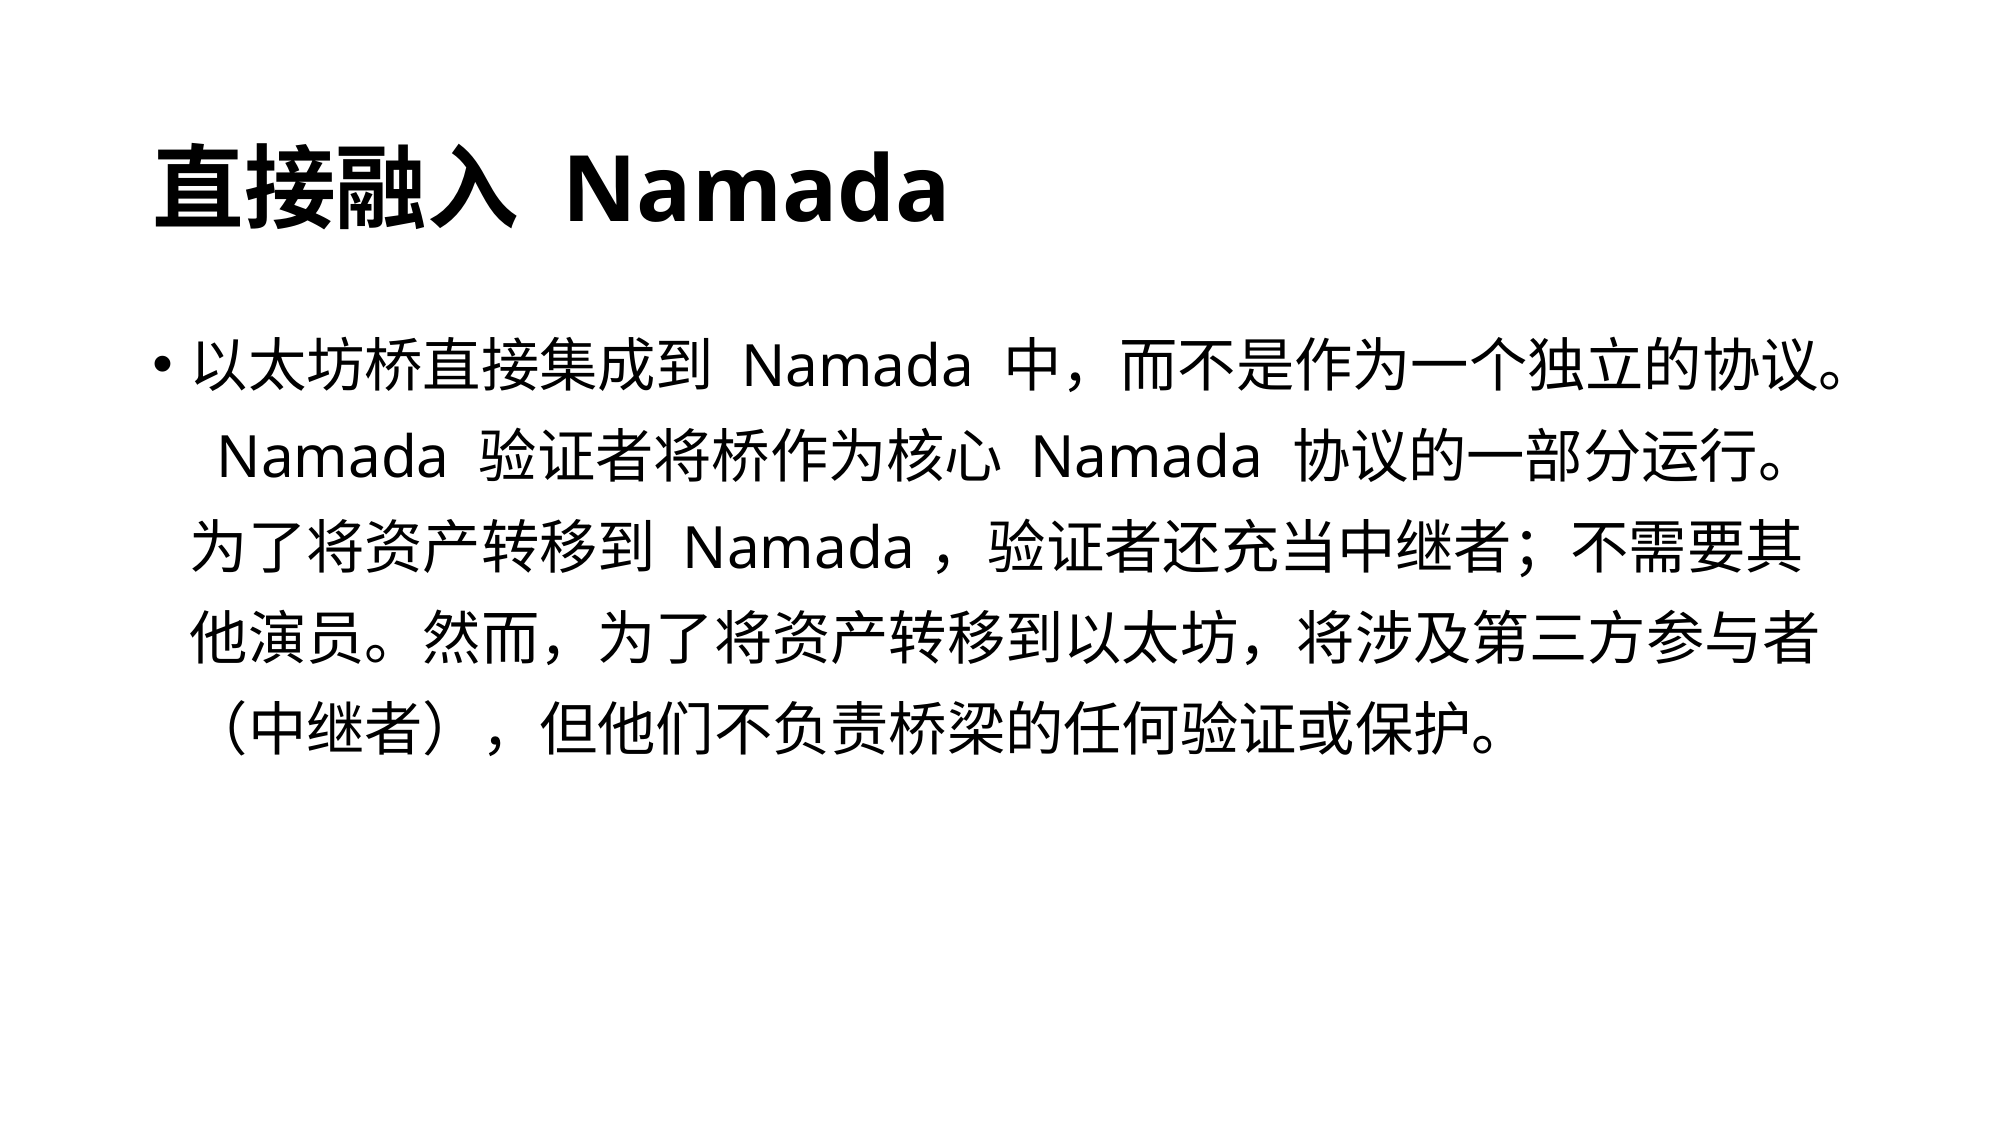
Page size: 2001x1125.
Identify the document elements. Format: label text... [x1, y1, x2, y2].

list 以太坊桥直接集成到 Namada 中，而不是作为一个独立的协议。 Namada 验证者将桥作为核心 Namada 协议的一部分运行。为了将资产转移到 Namada，验证者还充当中继者；不需要其他演员。然而，为了将资产转移到以太坊，将涉及第三方参与者（中继者），但他们不负责桥梁的任何验证或保护。 [137, 299, 1863, 1014]
title 直接融入 Namada [137, 59, 1863, 278]
